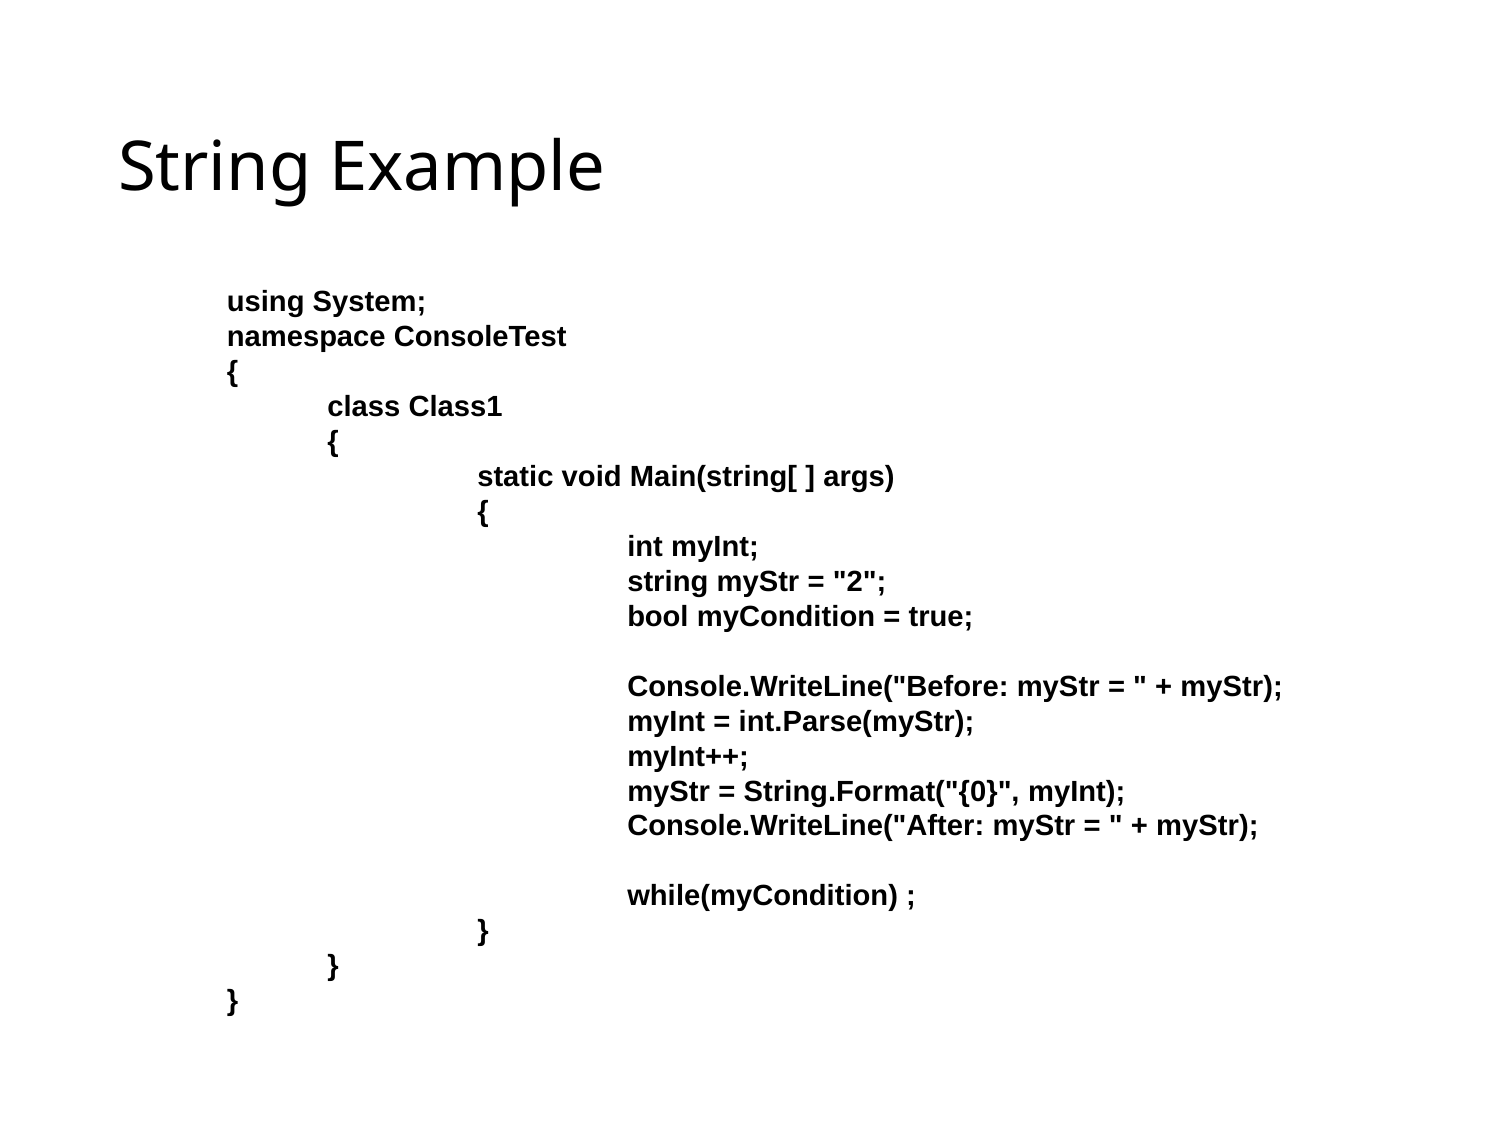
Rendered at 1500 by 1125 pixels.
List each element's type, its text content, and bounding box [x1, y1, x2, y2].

title String Example [103, 59, 1397, 278]
text_box using System; namespace ConsoleTest { class Class1 { static void Main(string[ ] args) { int myInt; string myStr = "2"; bool myCondition = true; Console.WriteLine("Before: myStr = " + myStr); myInt = int.Parse(myStr); myInt++; myStr = String.Format("{0}", myInt); Console.WriteLine("After: myStr = " + myStr); while(myCondition) ; } } } [162, 274, 1338, 1024]
